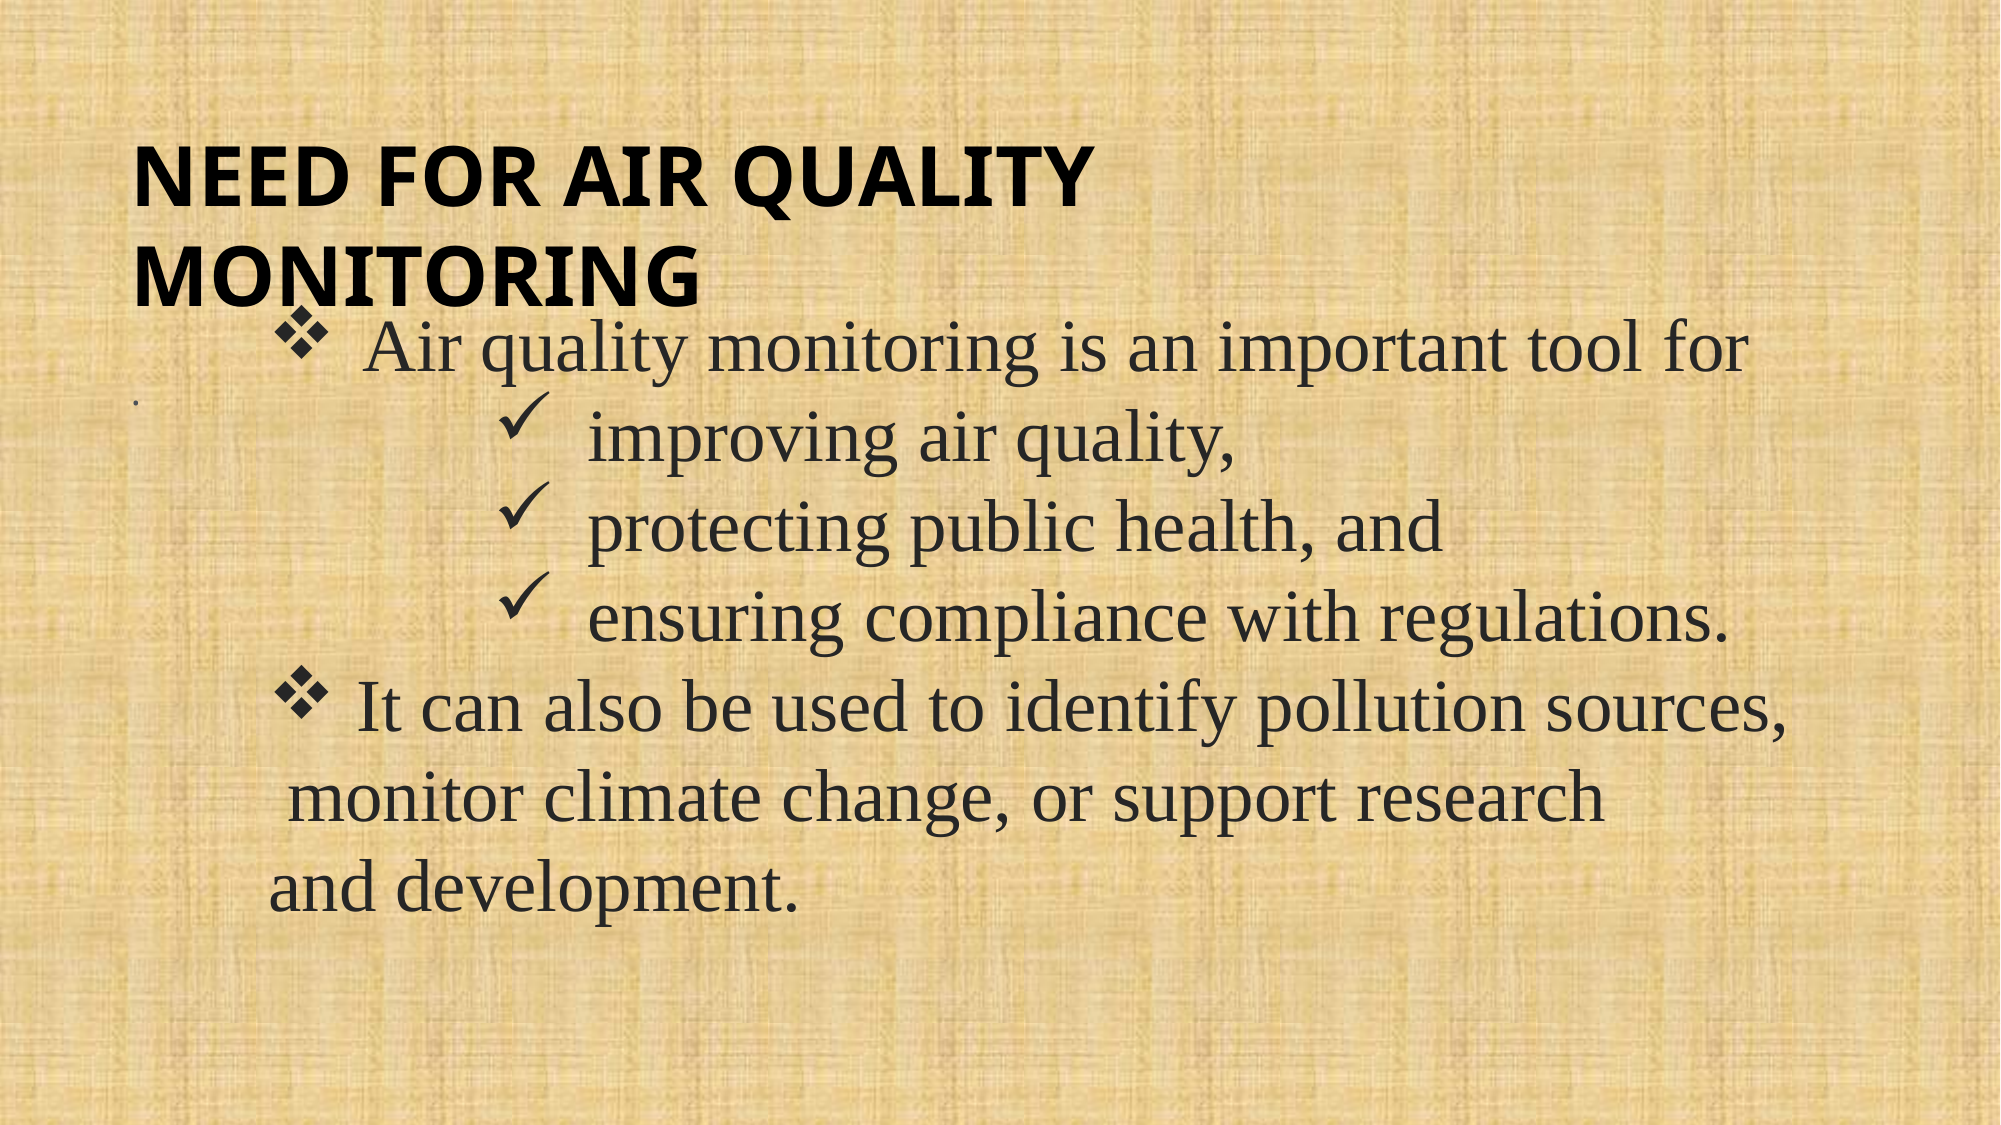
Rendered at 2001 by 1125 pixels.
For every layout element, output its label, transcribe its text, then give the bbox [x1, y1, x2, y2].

text_box NEED FOR AIR QUALITY MONITORING . [115, 115, 1654, 421]
picture [0, 0, 2001, 1125]
text_box Air quality monitoring is an important tool for improving air quality, protecting public health, and ensuring compliance with regulations. It can also be used to identify pollution sources, monitor climate change, or support research and development. [253, 289, 1806, 934]
